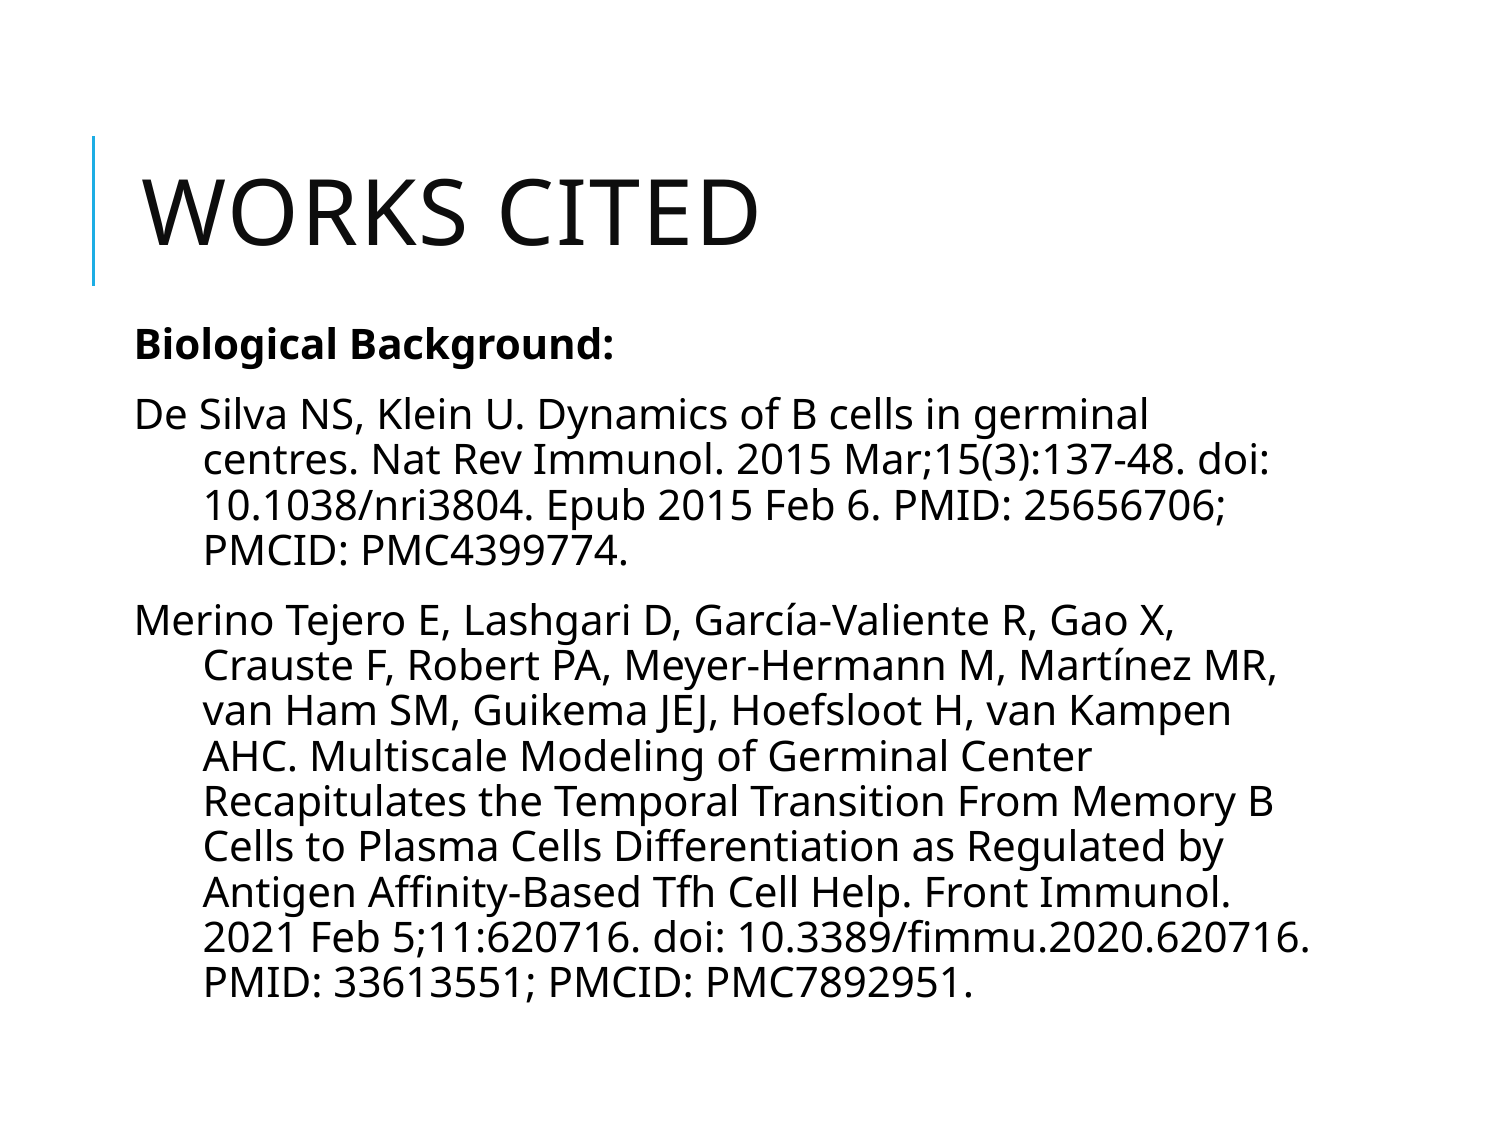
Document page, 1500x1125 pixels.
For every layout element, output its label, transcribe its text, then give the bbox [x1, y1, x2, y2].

list Biological Background: De Silva NS, Klein U. Dynamics of B cells in germinal centres. Nat Rev Immunol. 2015 Mar;15(3):137-48. doi: 10.1038/nri3804. Epub 2015 Feb 6. PMID: 25656706; PMCID: PMC4399774. Merino Tejero E, Lashgari D, García-Valiente R, Gao X, Crauste F, Robert PA, Meyer-Hermann M, Martínez MR, van Ham SM, Guikema JEJ, Hoefsloot H, van Kampen AHC. Multiscale Modeling of Germinal Center Recapitulates the Temporal Transition From Memory B Cells to Plasma Cells Differentiation as Regulated by Antigen Affinity-Based Tfh Cell Help. Front Immunol. 2021 Feb 5;11:620716. doi: 10.3389/fimmu.2020.620716. PMID: 33613551; PMCID: PMC7892951. [126, 316, 1322, 1035]
title Works Cited [126, 96, 1322, 316]
